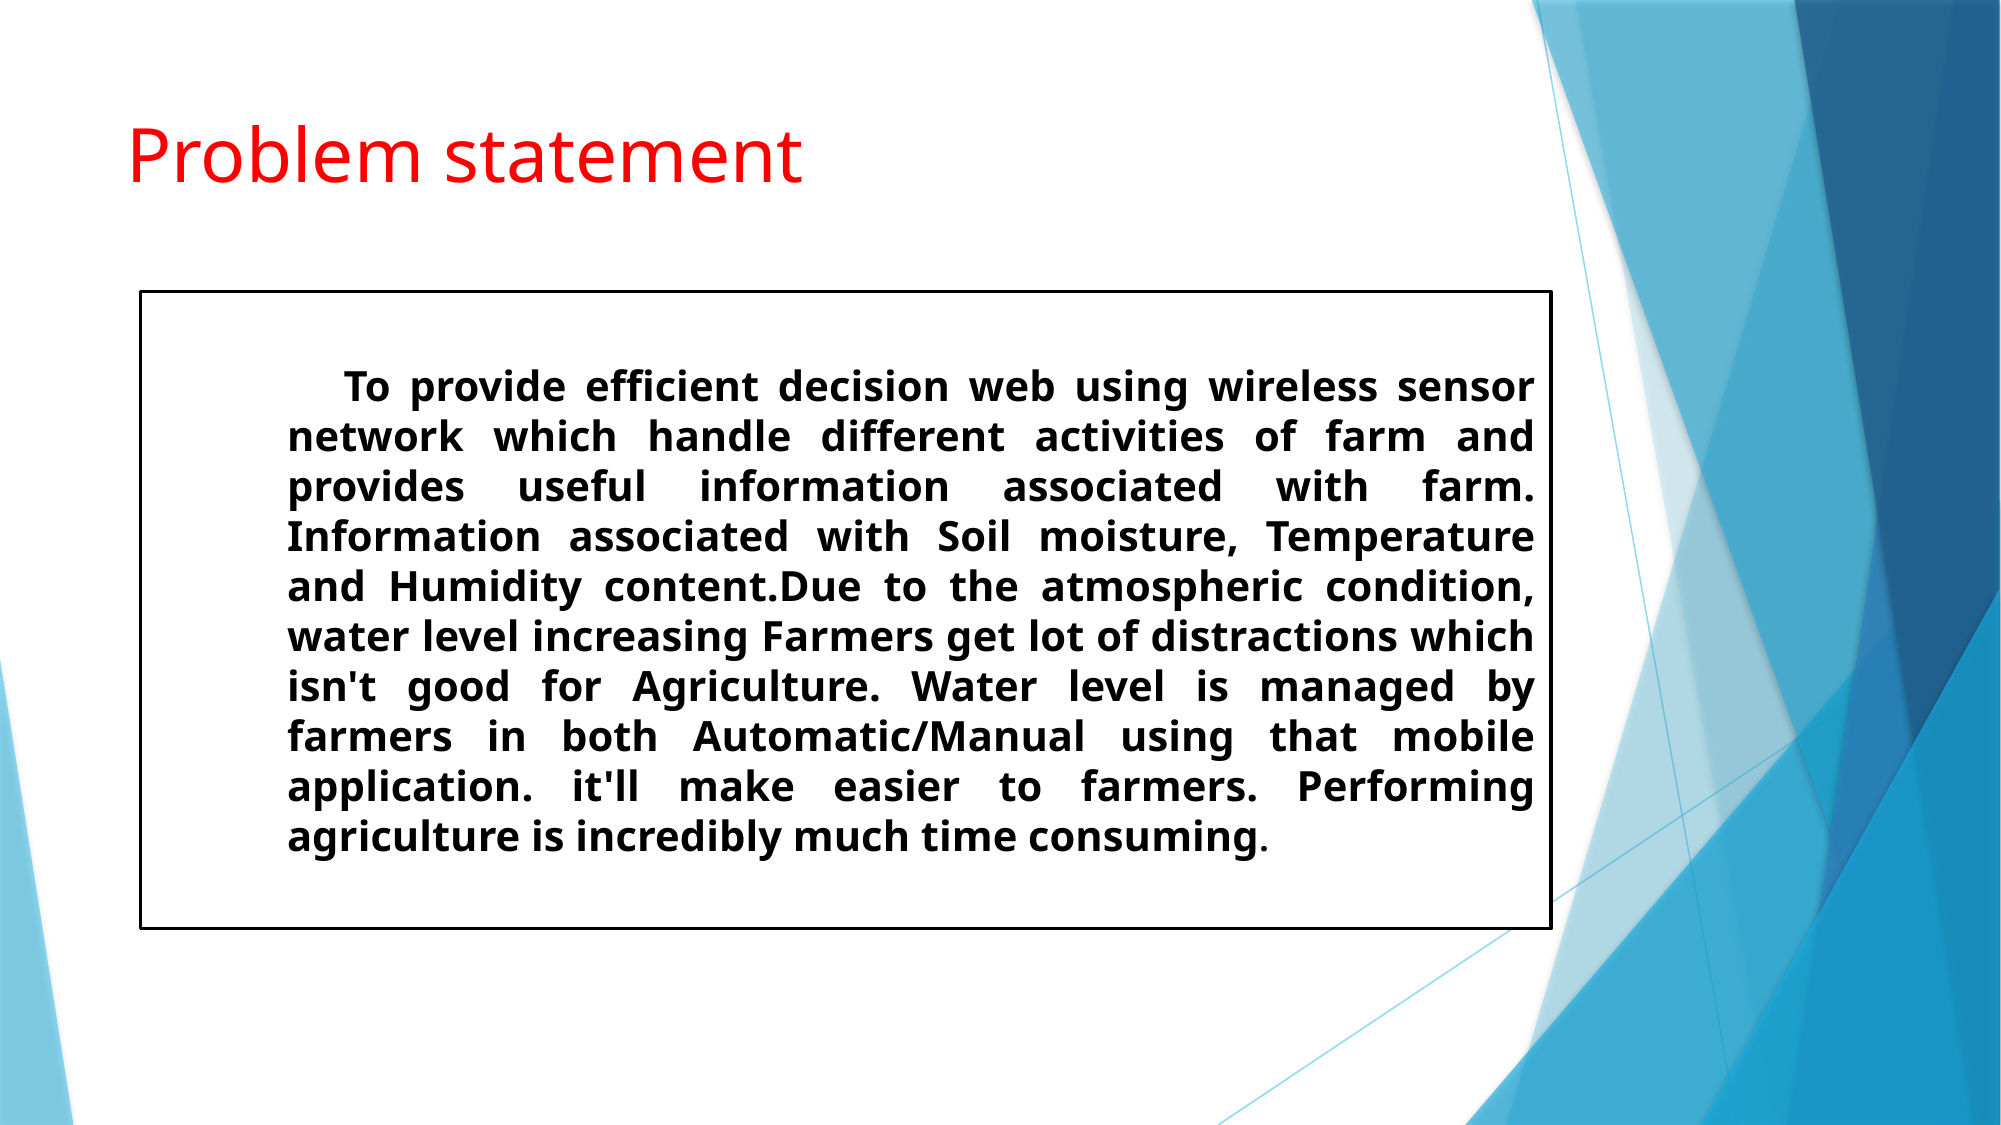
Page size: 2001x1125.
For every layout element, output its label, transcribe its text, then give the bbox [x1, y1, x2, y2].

title Problem statement [111, 99, 1522, 317]
list To provide efficient decision web using wireless sensor network which handle different activities of farm and provides useful information associated with farm. Information associated with Soil moisture, Temperature and Humidity content.Due to the atmospheric condition, water level increasing Farmers get lot of distractions which isn't good for Agriculture. Water level is managed by farmers in both Automatic/Manual using that mobile application. it'll make easier to farmers. Performing agriculture is incredibly much time consuming. [139, 290, 1553, 930]
